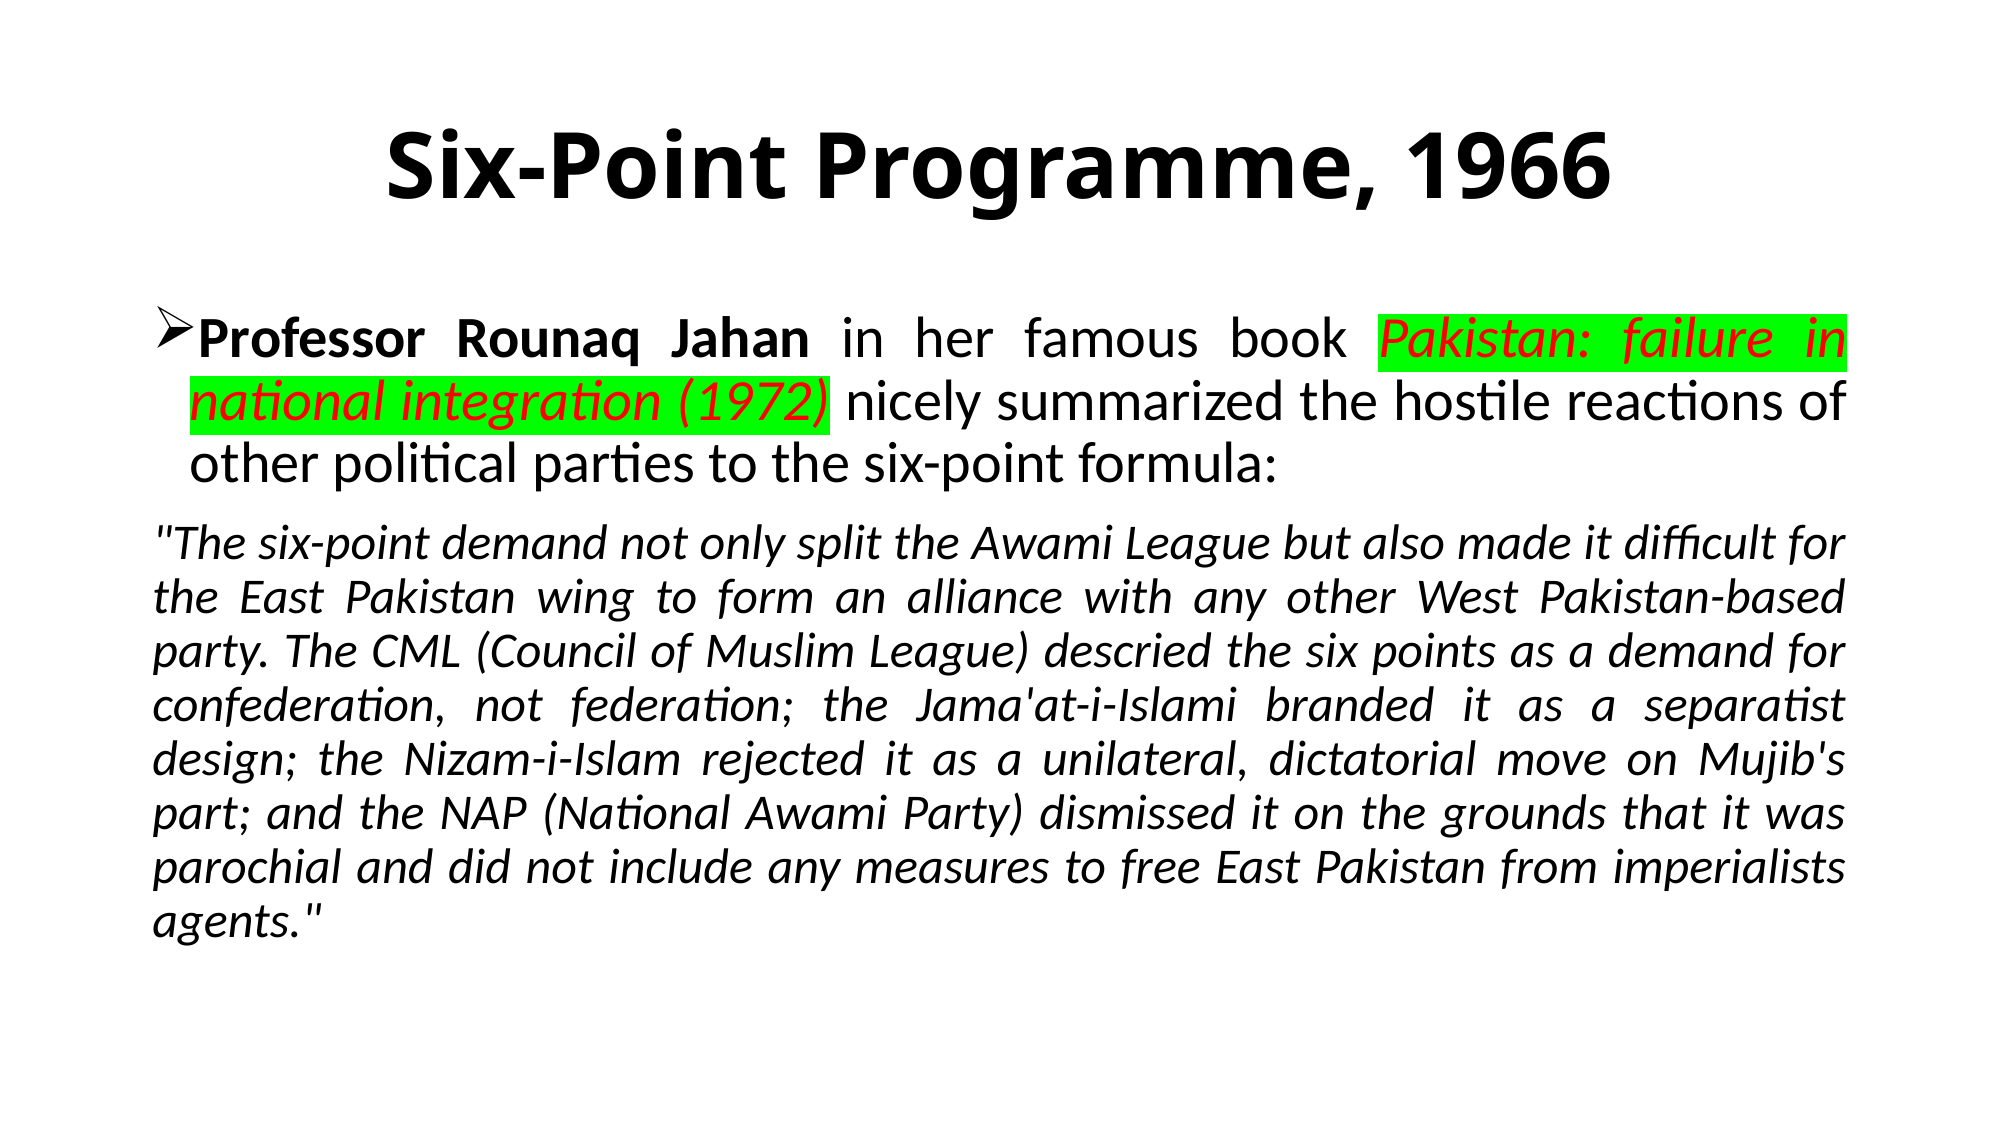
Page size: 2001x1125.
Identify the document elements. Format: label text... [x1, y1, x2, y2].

title Six-Point Programme, 1966 [137, 59, 1863, 278]
list Professor Rounaq Jahan in her famous book Pakistan: failure in national integration (1972) nicely summarized the hostile reactions of other political parties to the six-point formula: "The six-point demand not only split the Awami League but also made it difficult for the East Pakistan wing to form an alliance with any other West Pakistan-based party. The CML (Council of Muslim League) descried the six points as a demand for confederation, not federation; the Jama'at-i-Islami branded it as a separatist design; the Nizam-i-Islam rejected it as a unilateral, dictatorial move on Mujib's part; and the NAP (National Awami Party) dismissed it on the grounds that it was parochial and did not include any measures to free East Pakistan from imperialists agents." [137, 299, 1863, 1014]
